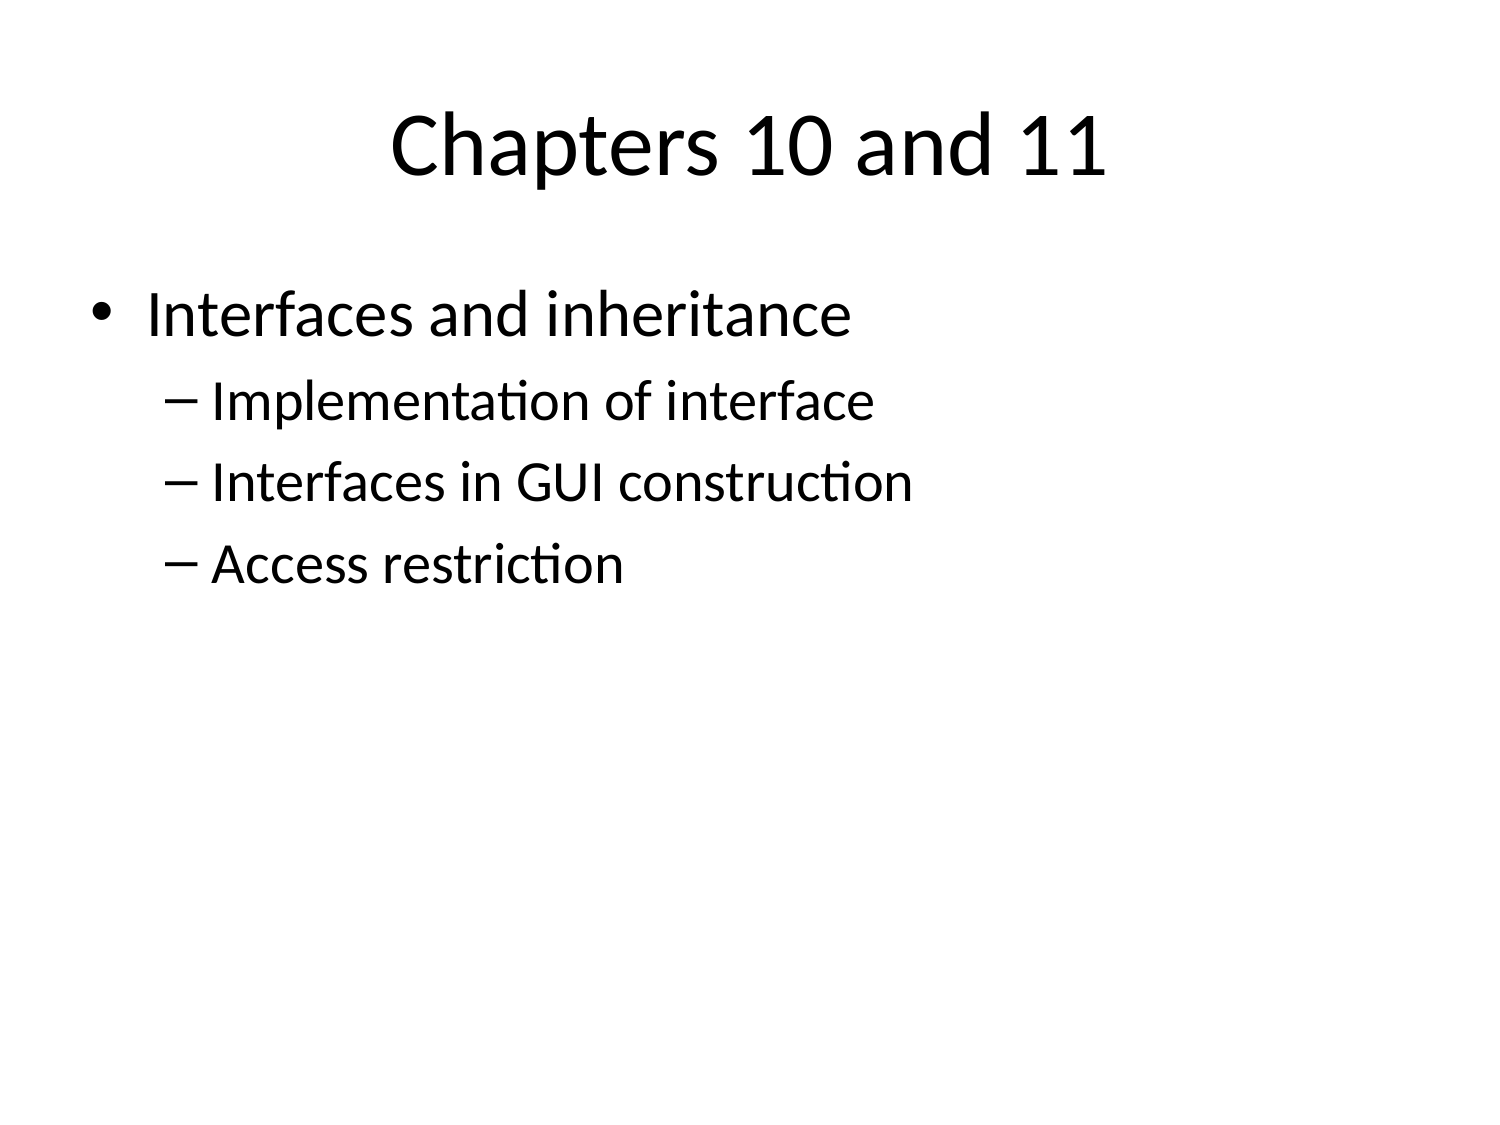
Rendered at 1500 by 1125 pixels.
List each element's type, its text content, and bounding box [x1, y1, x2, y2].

list Interfaces and inheritance Implementation of interface Interfaces in GUI construction Access restriction [75, 262, 1425, 1005]
title Chapters 10 and 11 [75, 45, 1425, 233]
